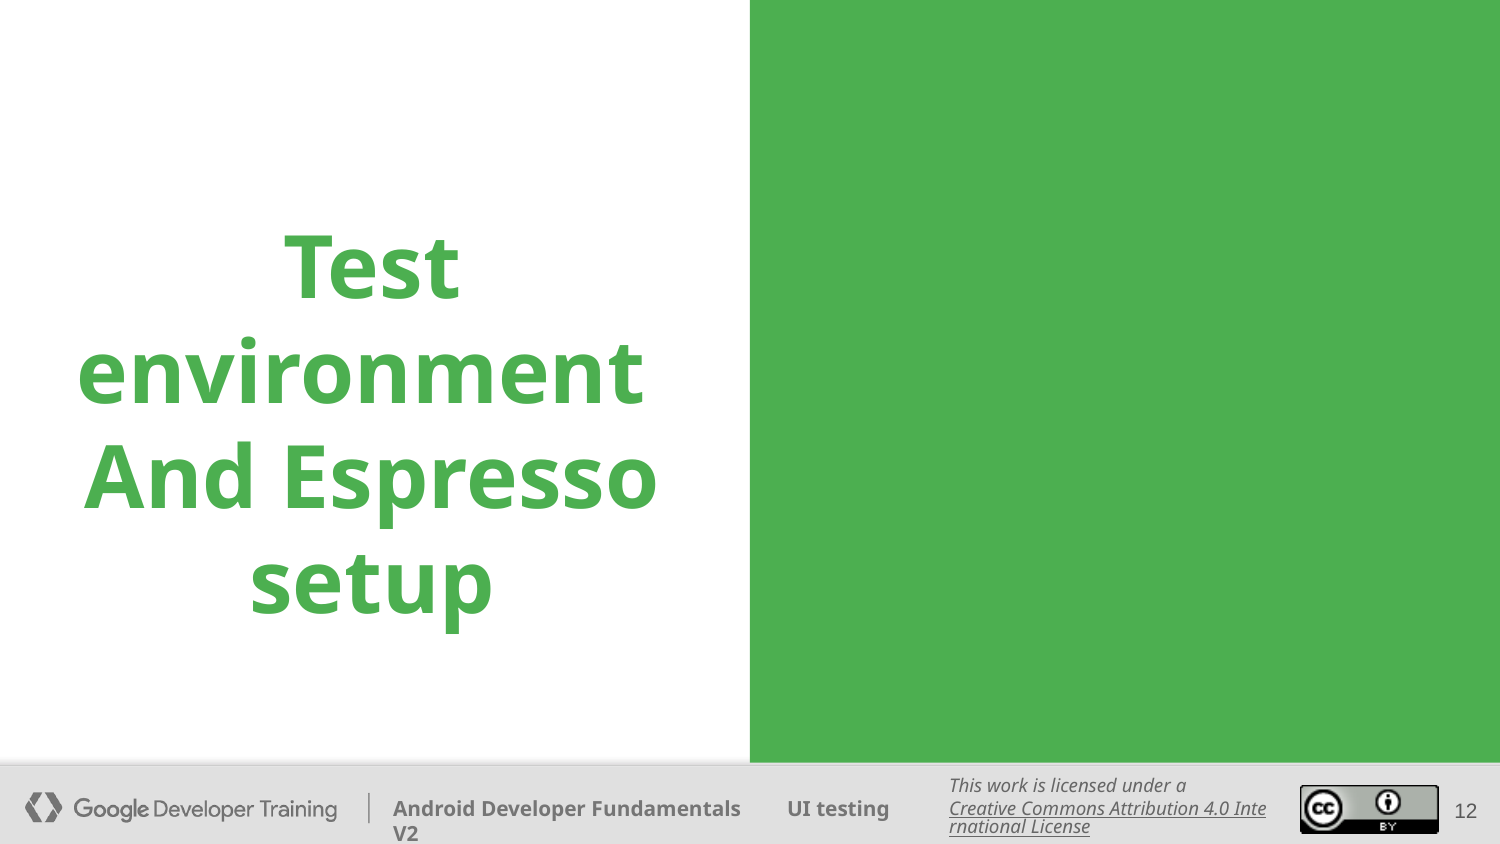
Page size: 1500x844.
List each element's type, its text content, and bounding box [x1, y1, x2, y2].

picture [0, 0, 1500, 844]
slide_number ‹#› [1402, 777, 1493, 842]
title Test environment And Espresso setup [43, 202, 702, 647]
